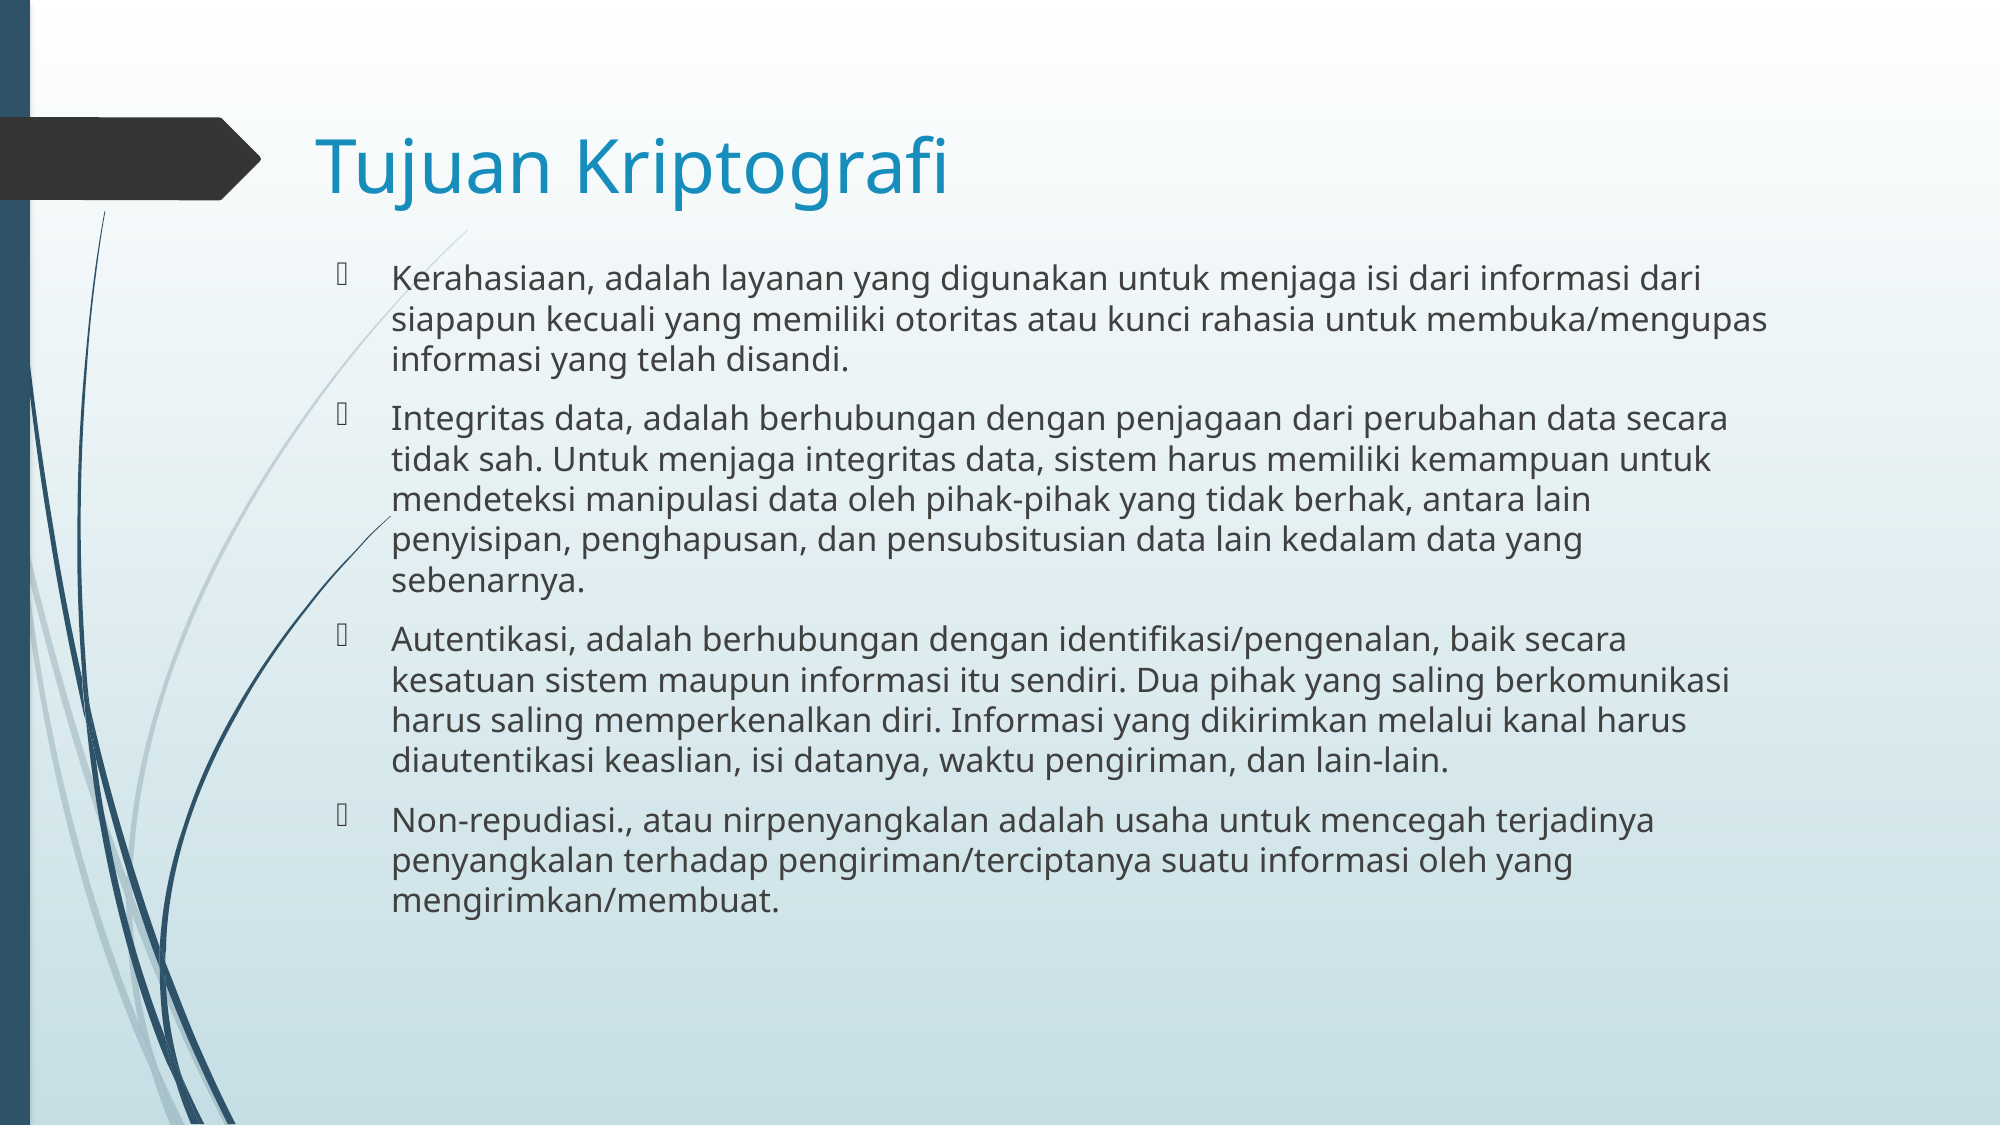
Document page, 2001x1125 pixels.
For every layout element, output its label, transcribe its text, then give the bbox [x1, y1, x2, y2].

title Tujuan Kriptografi [300, 110, 1763, 250]
list Kerahasiaan, adalah layanan yang digunakan untuk menjaga isi dari informasi dari siapapun kecuali yang memiliki otoritas atau kunci rahasia untuk membuka/mengupas informasi yang telah disandi. Integritas data, adalah berhubungan dengan penjagaan dari perubahan data secara tidak sah. Untuk menjaga integritas data, sistem harus memiliki kemampuan untuk mendeteksi manipulasi data oleh pihak-pihak yang tidak berhak, antara lain penyisipan, penghapusan, dan pensubsitusian data lain kedalam data yang sebenarnya. Autentikasi, adalah berhubungan dengan identifikasi/pengenalan, baik secara kesatuan sistem maupun informasi itu sendiri. Dua pihak yang saling berkomunikasi harus saling memperkenalkan diri. Informasi yang dikirimkan melalui kanal harus diautentikasi keaslian, isi datanya, waktu pengiriman, dan lain-lain. Non-repudiasi., atau nirpenyangkalan adalah usaha untuk mencegah terjadinya penyangkalan terhadap pengiriman/terciptanya suatu informasi oleh yang mengirimkan/membuat. [321, 249, 1784, 930]
